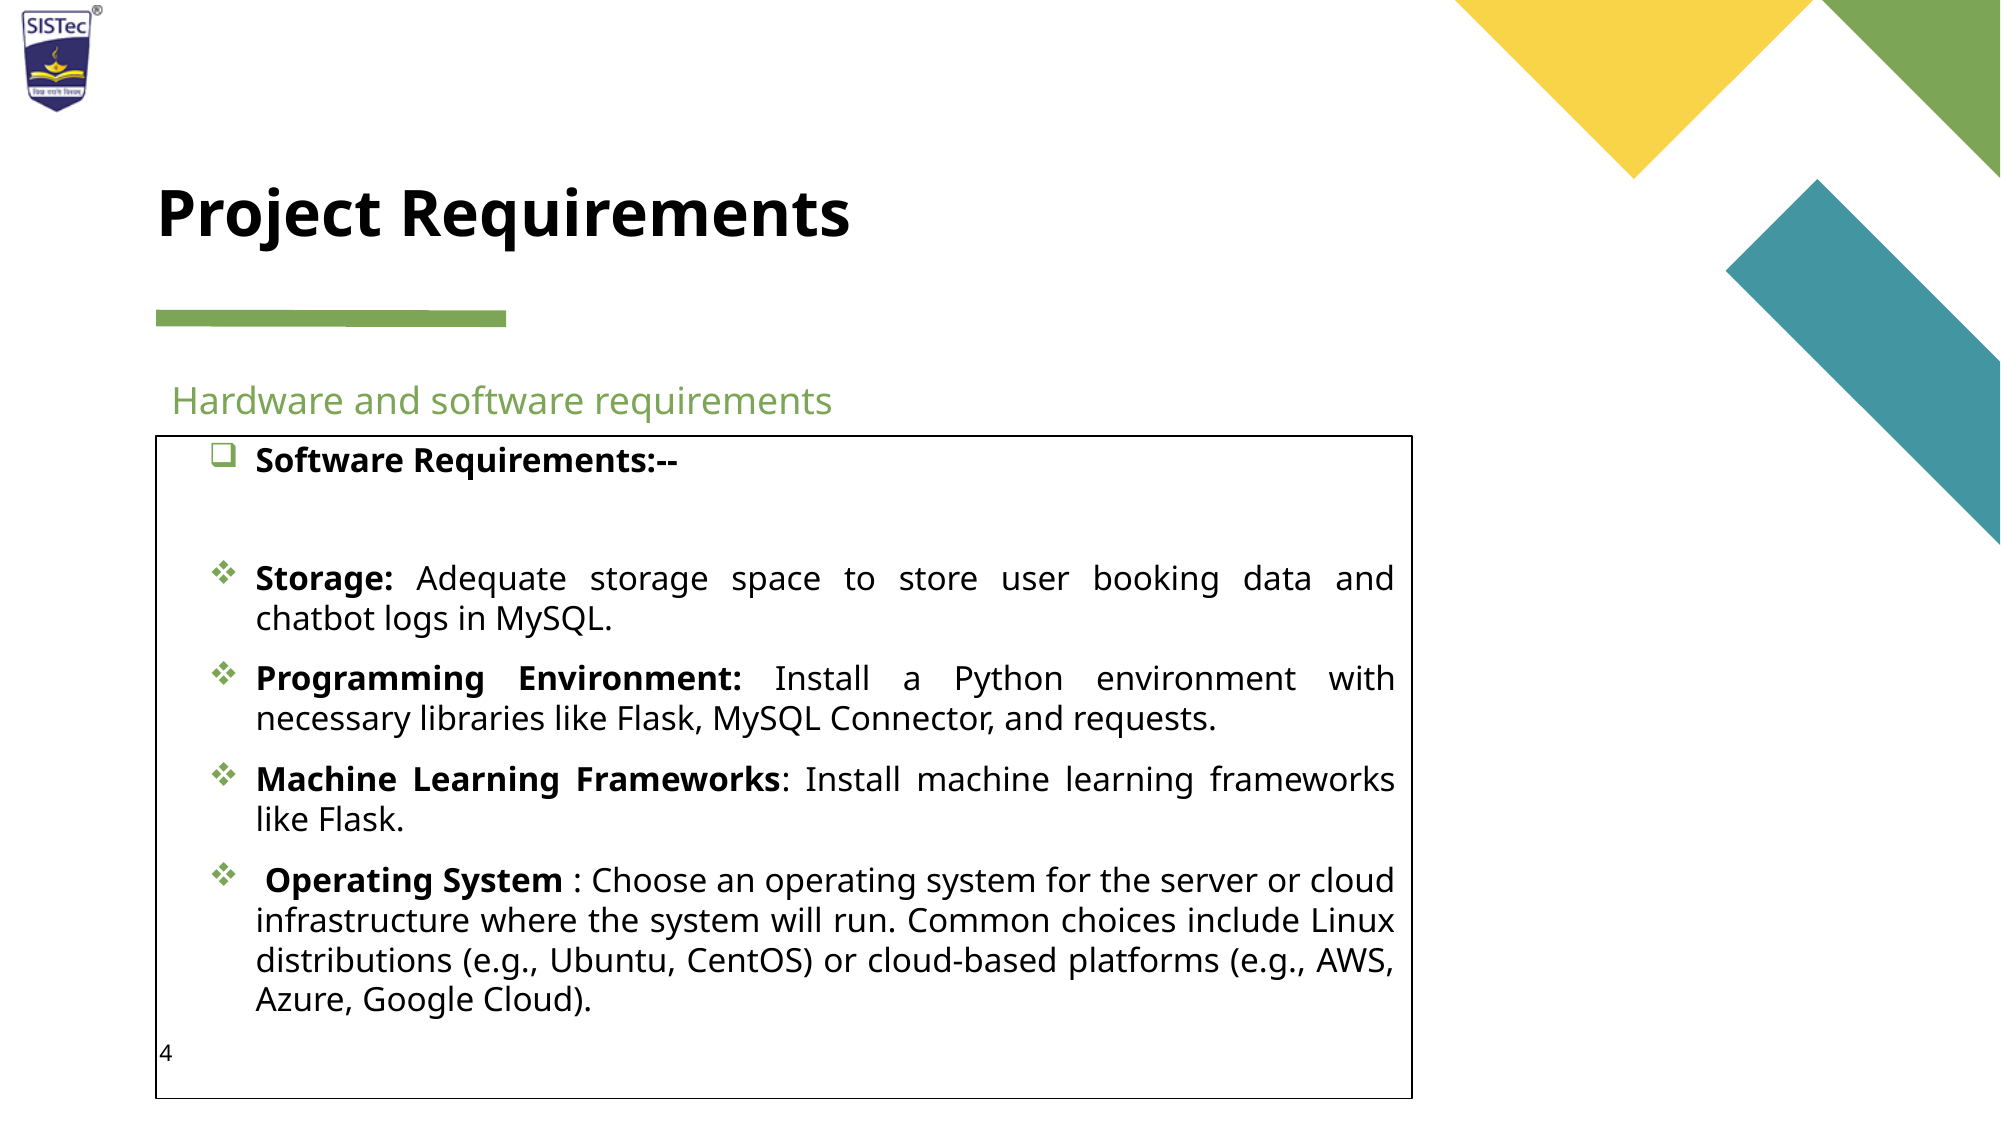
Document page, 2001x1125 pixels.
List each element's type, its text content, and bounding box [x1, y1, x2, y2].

picture [19, 5, 108, 121]
list Hardware and software requirements [156, 375, 950, 427]
list Software Requirements:-- Storage: Adequate storage space to store user booking data and chatbot logs in MySQL. Programming Environment: Install a Python environment with necessary libraries like Flask, MySQL Connector, and requests. Machine Learning Frameworks: Install machine learning frameworks like Flask. Operating System : Choose an operating system for the server or cloud infrastructure where the system will run. Common choices include Linux distributions (e.g., Ubuntu, CentOS) or cloud-based platforms (e.g., AWS, Azure, Google Cloud). [156, 435, 1412, 1099]
title Project Requirements [156, 179, 1105, 251]
slide_number 4 [159, 1038, 246, 1080]
